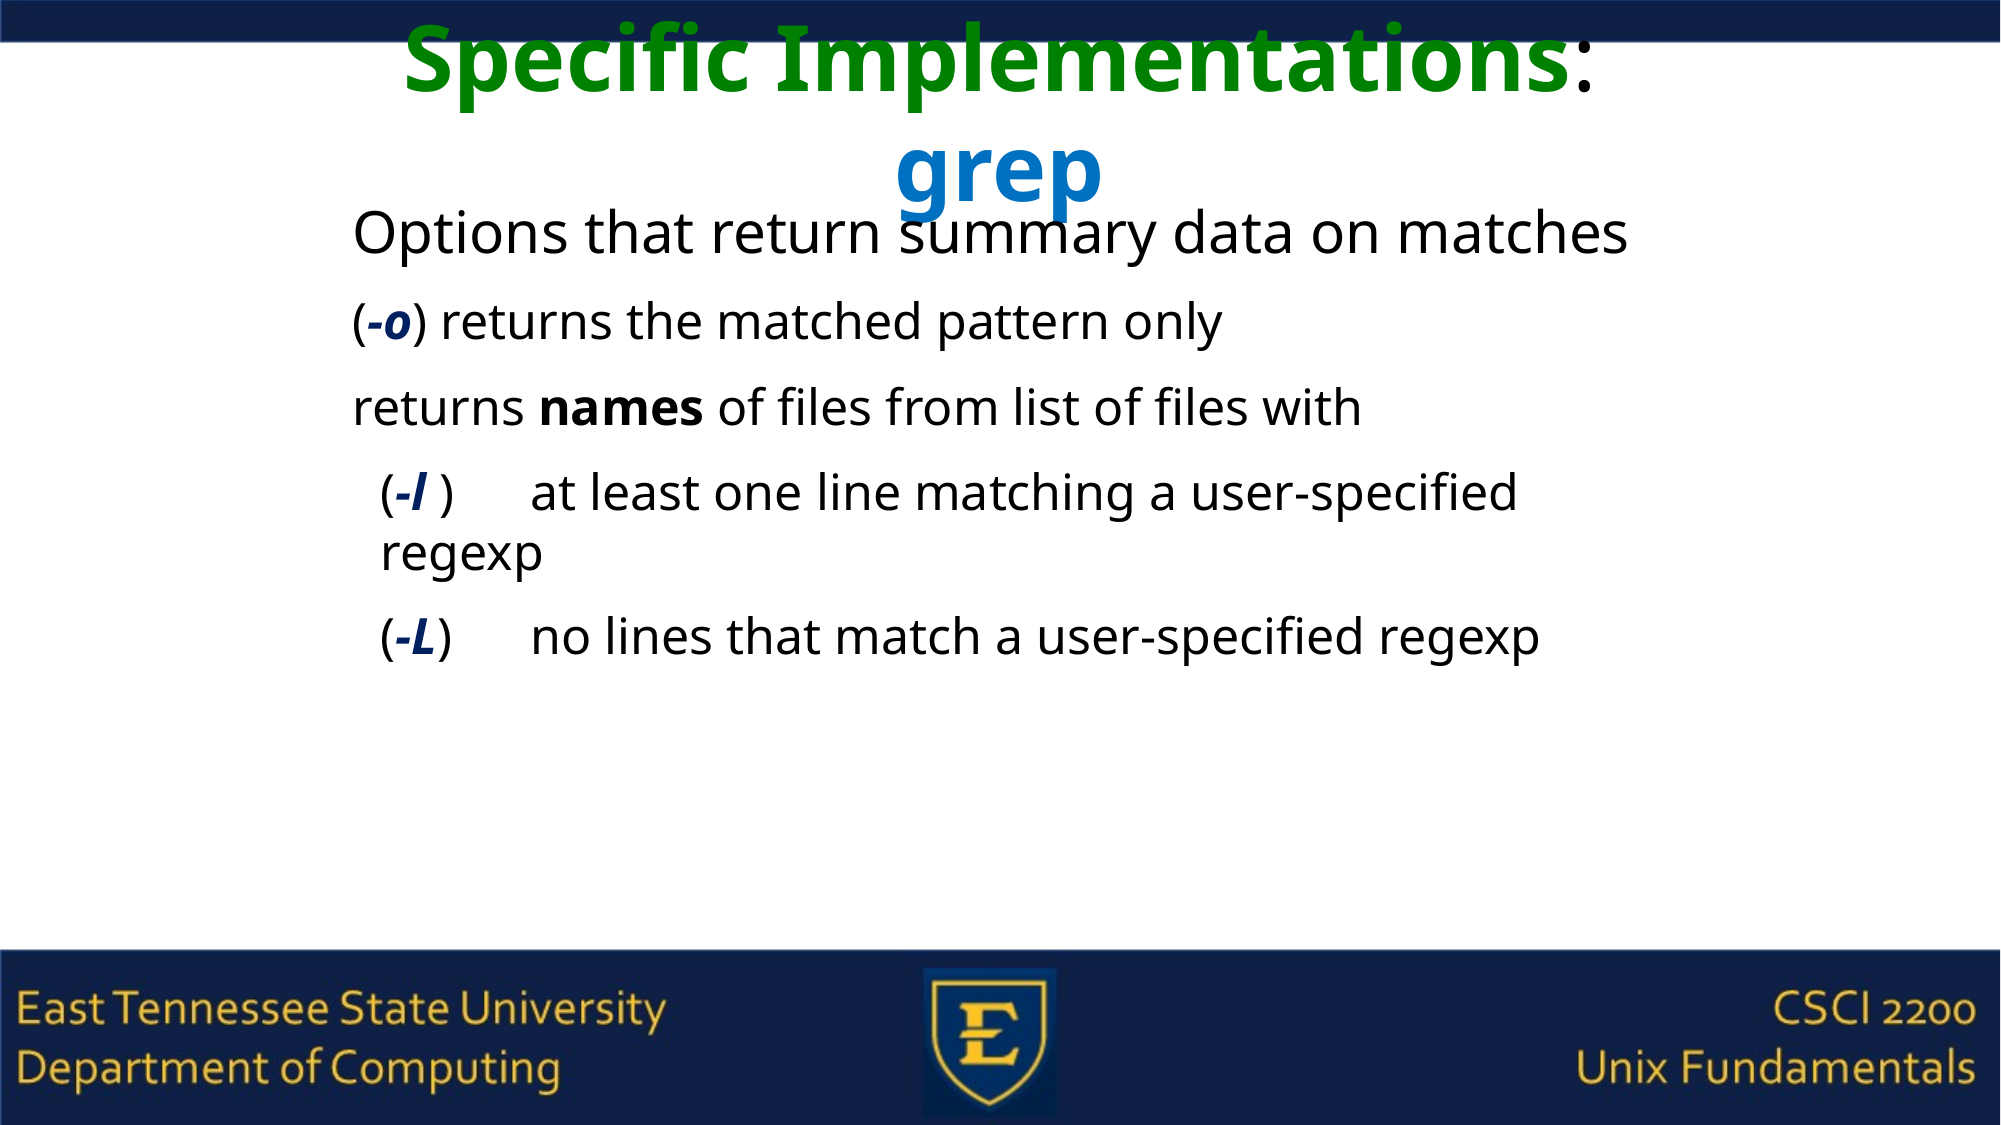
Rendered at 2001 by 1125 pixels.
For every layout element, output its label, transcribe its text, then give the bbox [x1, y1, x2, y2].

picture [0, 0, 2001, 1125]
list Options that return summary data on matches (-o) returns the matched pattern only returns names of files from list of files with (-l ) at least one line matching a user-specified regexp (-L) no lines that match a user-specified regexp [337, 187, 1675, 1005]
title Specific Implementations: grep [324, 45, 1675, 175]
